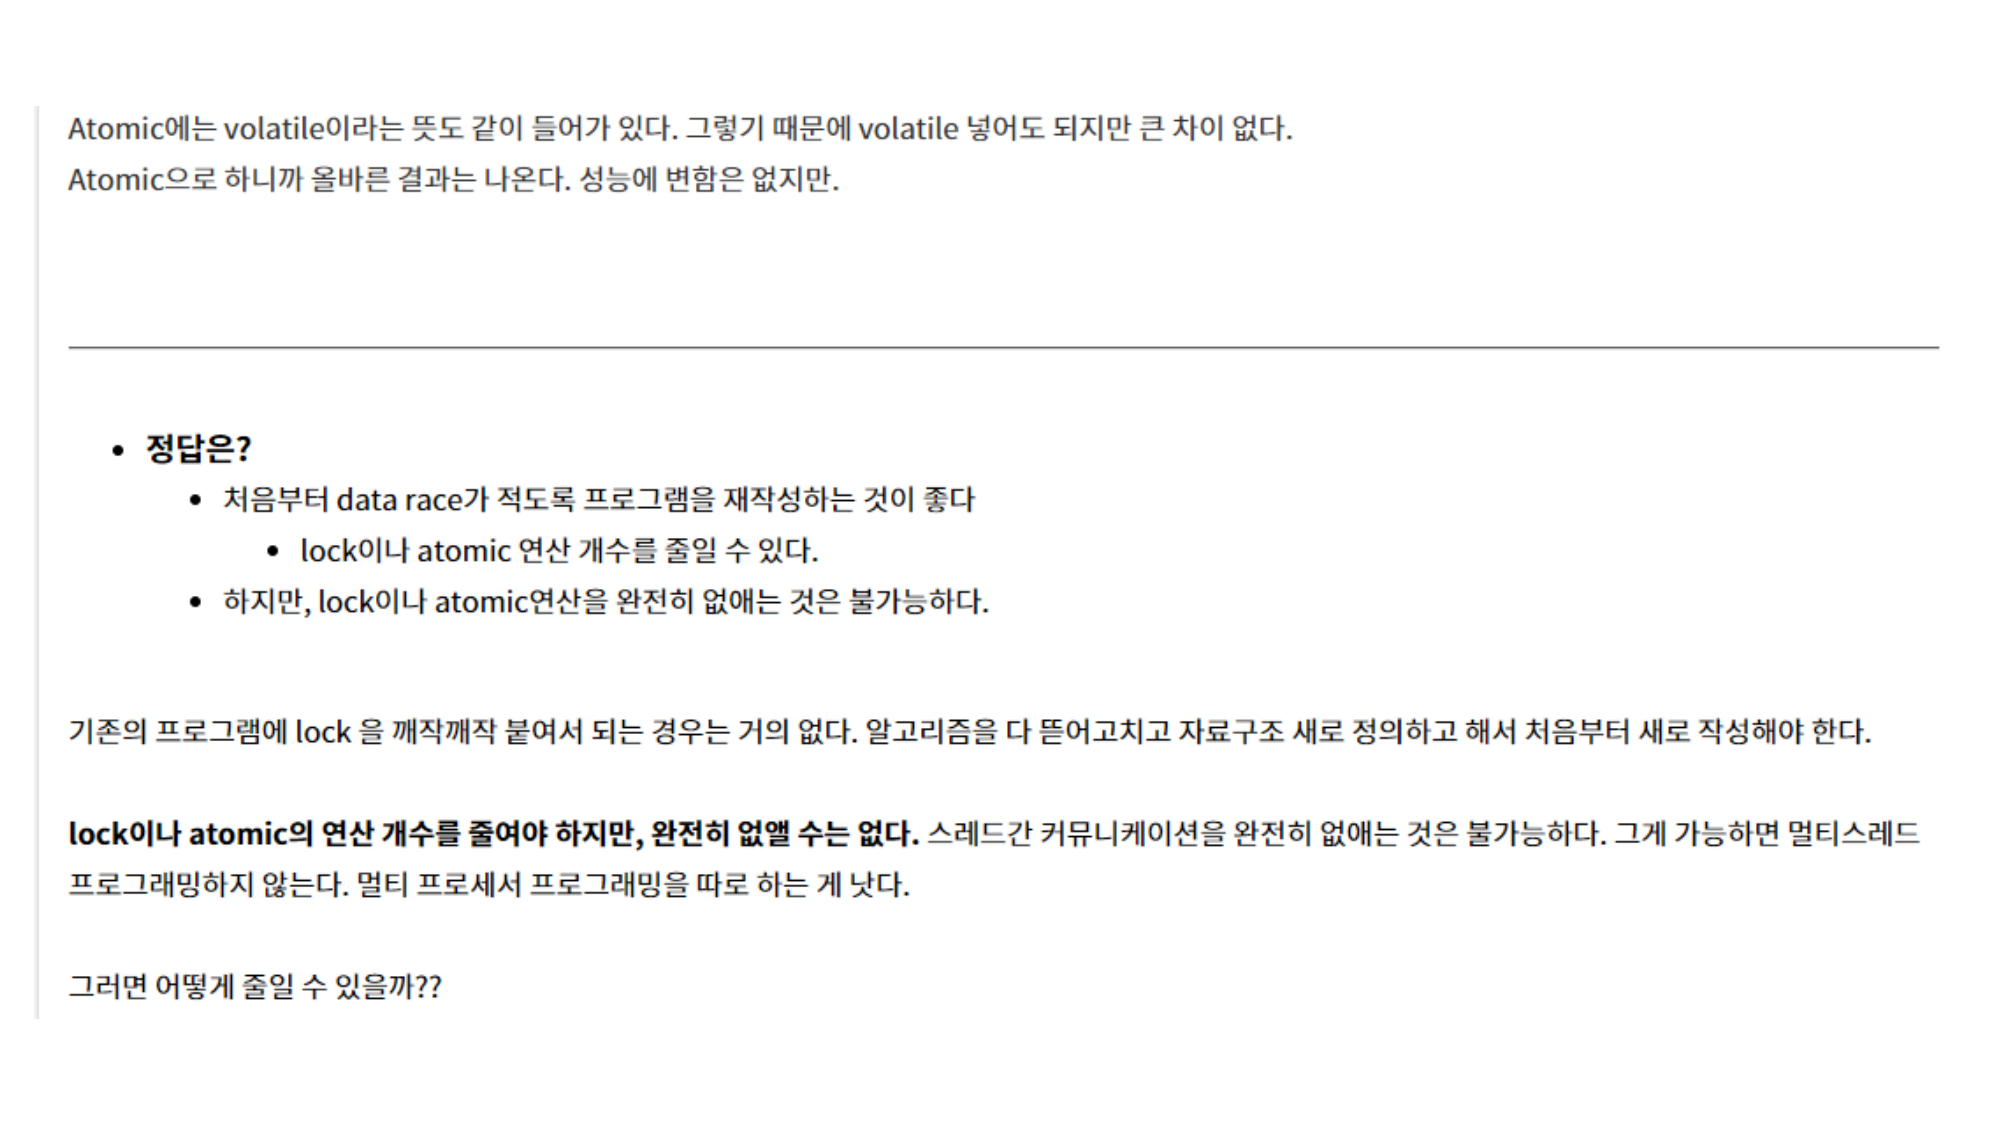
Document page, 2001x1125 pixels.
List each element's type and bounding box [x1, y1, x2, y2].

picture [34, 106, 1966, 1019]
